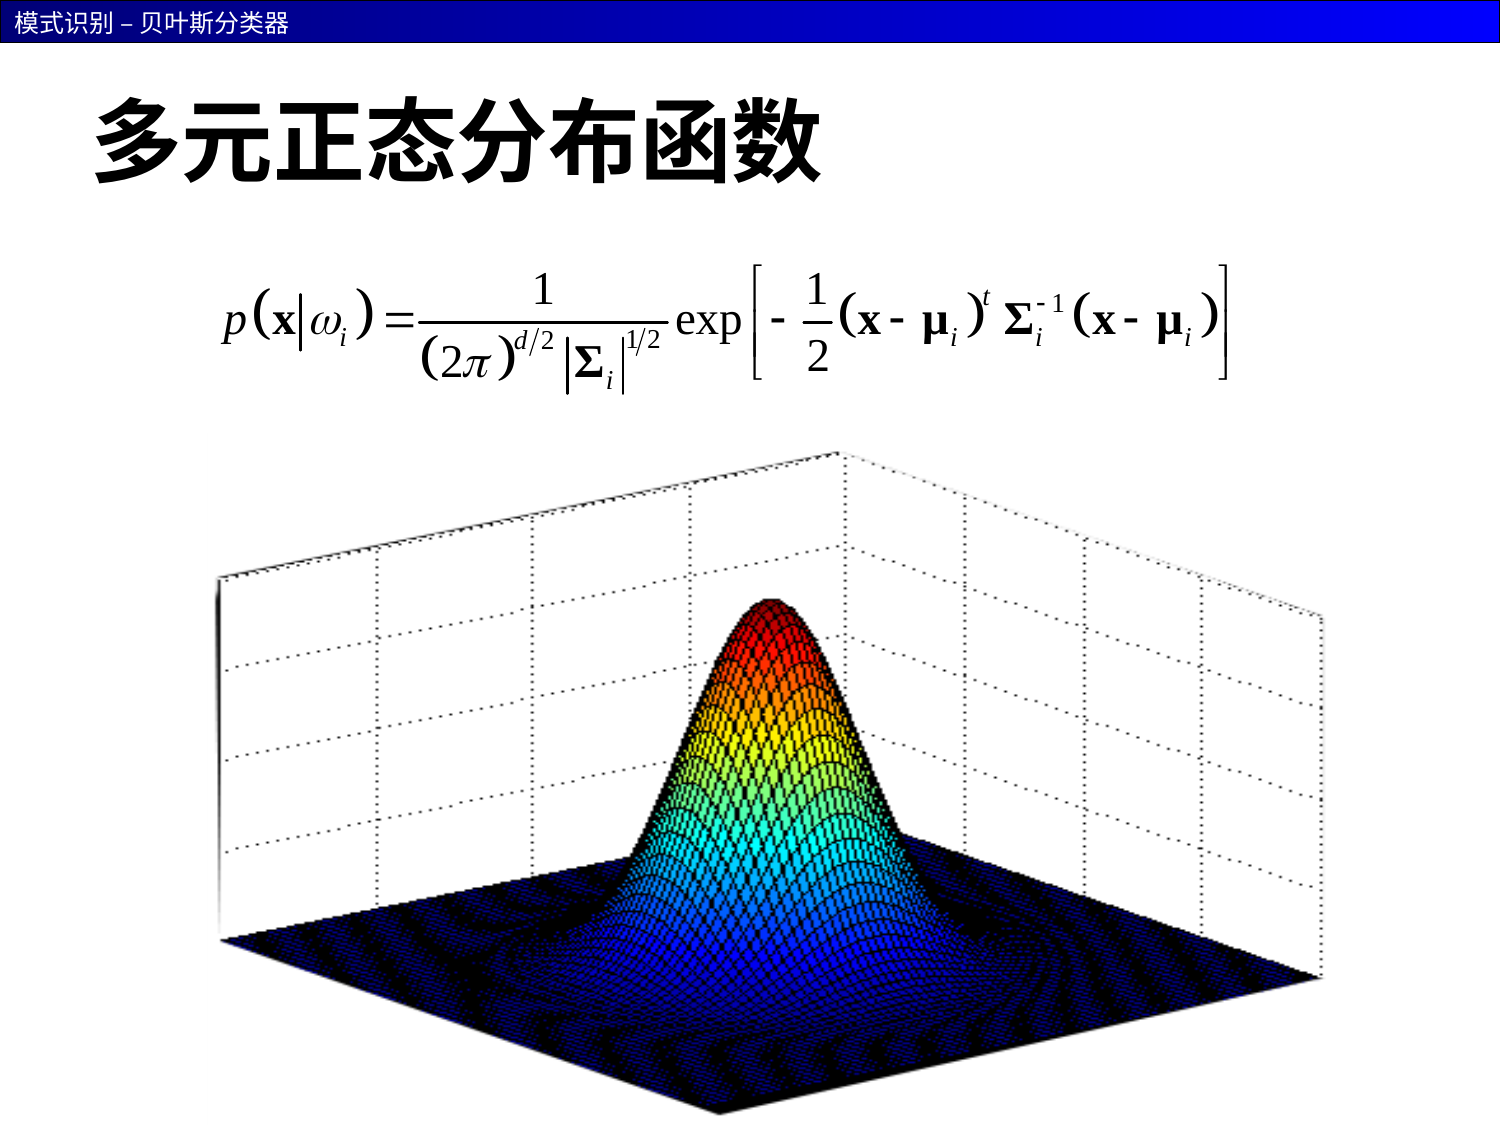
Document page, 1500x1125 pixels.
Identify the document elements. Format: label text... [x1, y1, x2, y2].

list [210, 255, 1246, 406]
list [206, 433, 1341, 1125]
title 多元正态分布函数 [75, 45, 1425, 233]
